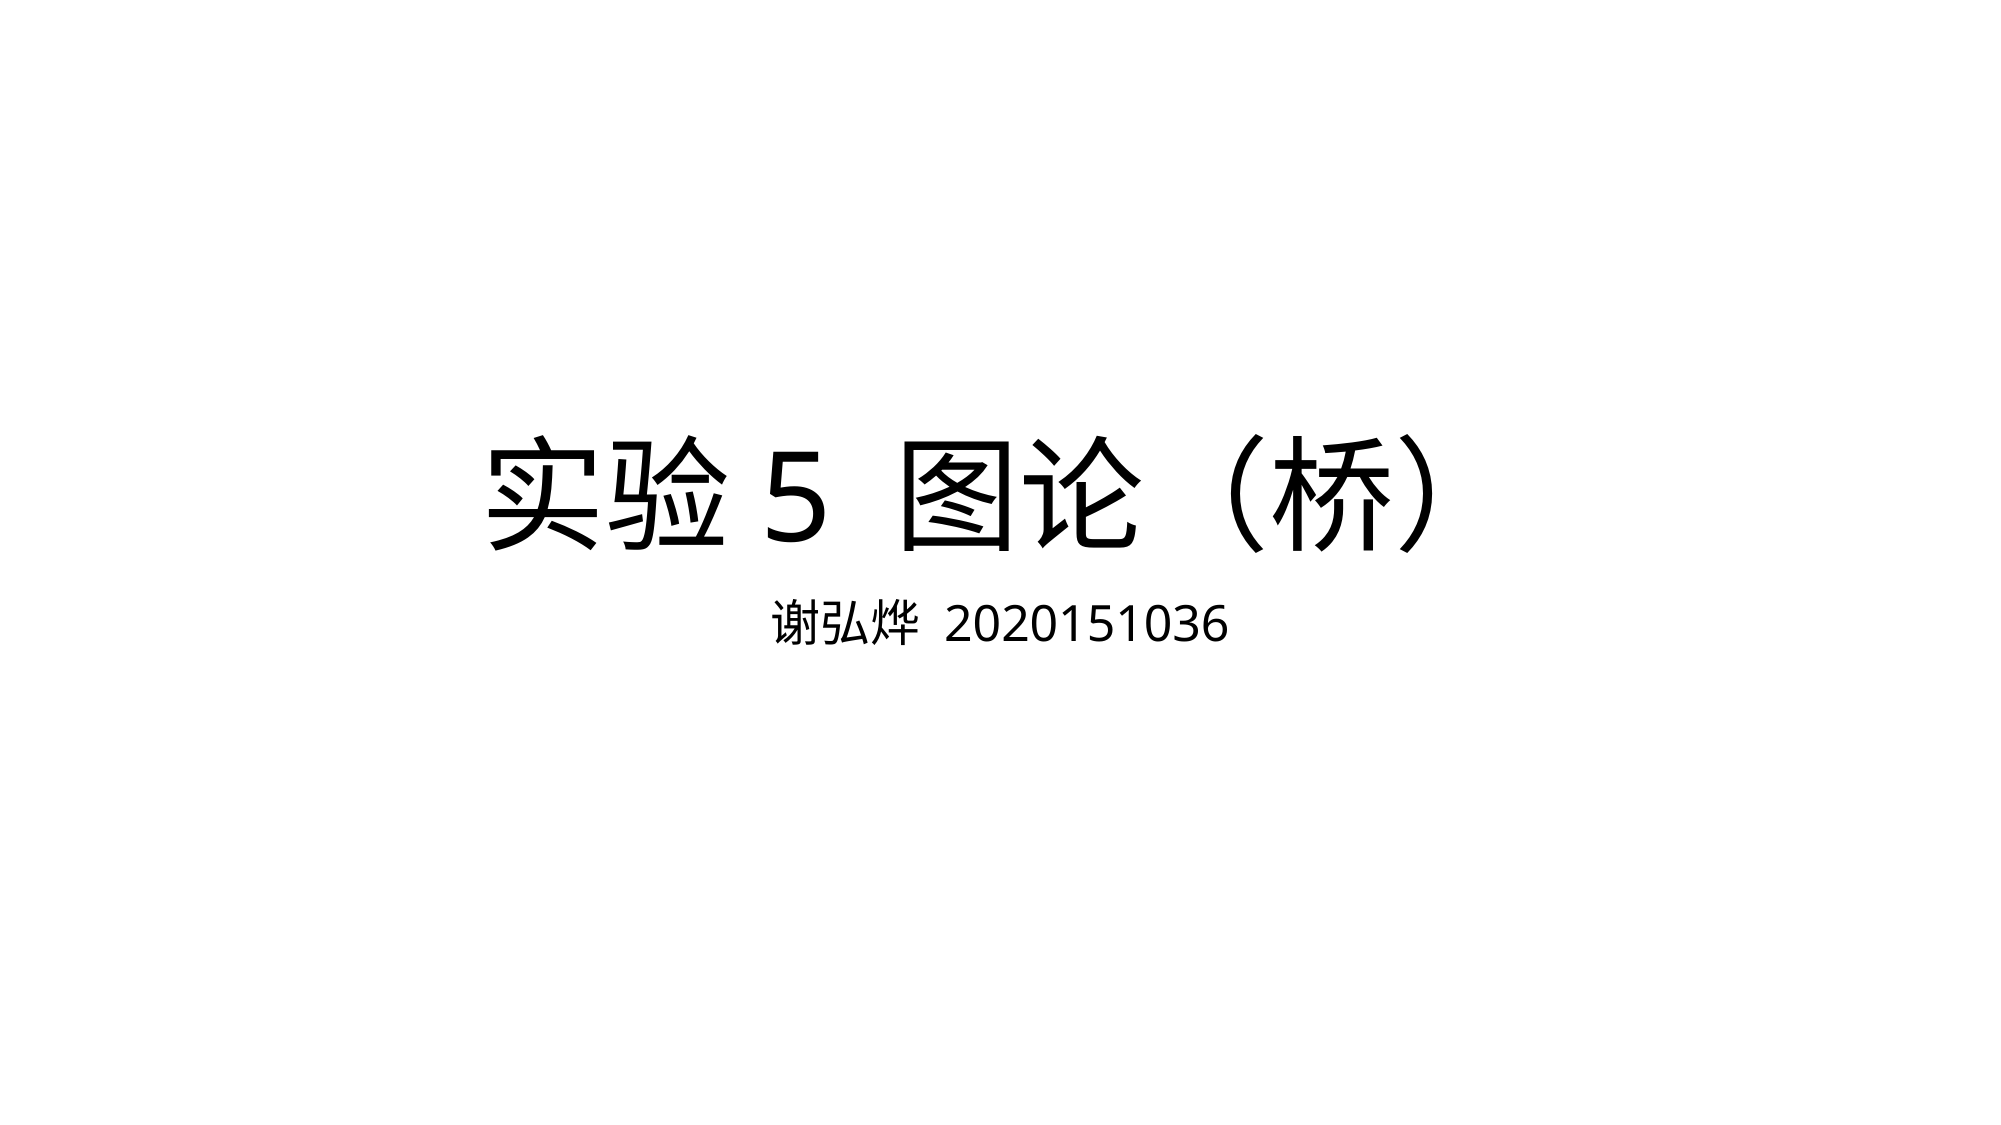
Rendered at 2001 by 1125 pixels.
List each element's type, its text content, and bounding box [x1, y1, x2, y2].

subtitle 谢弘烨 2020151036 [249, 590, 1750, 863]
title 实验5 图论（桥） [249, 184, 1750, 576]
